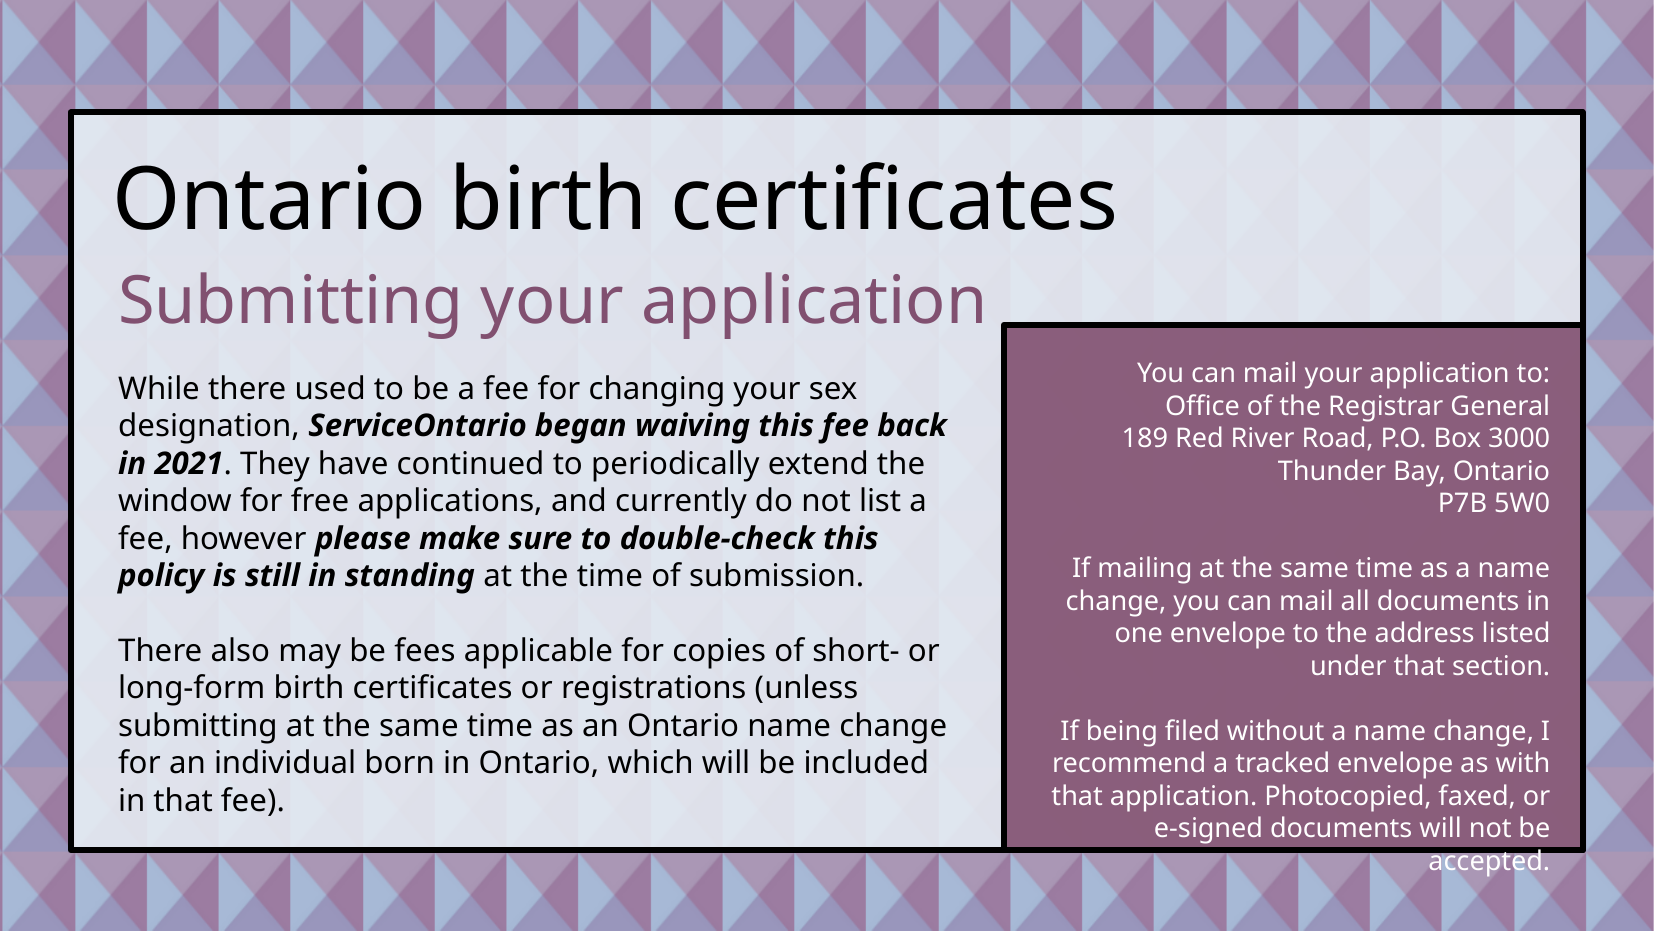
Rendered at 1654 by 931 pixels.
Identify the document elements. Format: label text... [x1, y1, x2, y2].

text_box While there used to be a fee for changing your sex designation, ServiceOntario began waiving this fee back in 2021. They have continued to periodically extend the window for free applications, and currently do not list a fee, however please make sure to double-check this policy is still in standing at the time of submission. There also may be fees applicable for copies of short- or long-form birth certificates or registrations (unless submitting at the same time as an Ontario name change for an individual born in Ontario, which will be included in that fee). [118, 368, 951, 759]
text_box [1003, 324, 1583, 851]
picture [0, 0, 1654, 931]
title Ontario birth certificates [112, 141, 1223, 247]
text_box [70, 112, 1583, 851]
title Submitting your application [118, 251, 1099, 343]
text_box You can mail your application to: Office of the Registrar General 189 Red River Road, P.O. Box 3000 Thunder Bay, Ontario P7B 5W0 If mailing at the same time as a name change, you can mail all documents in one envelope to the address listed under that section. If being filed without a name change, I recommend a tracked envelope as with that application. Photocopied, faxed, or e-signed documents will not be accepted. [1033, 348, 1565, 821]
